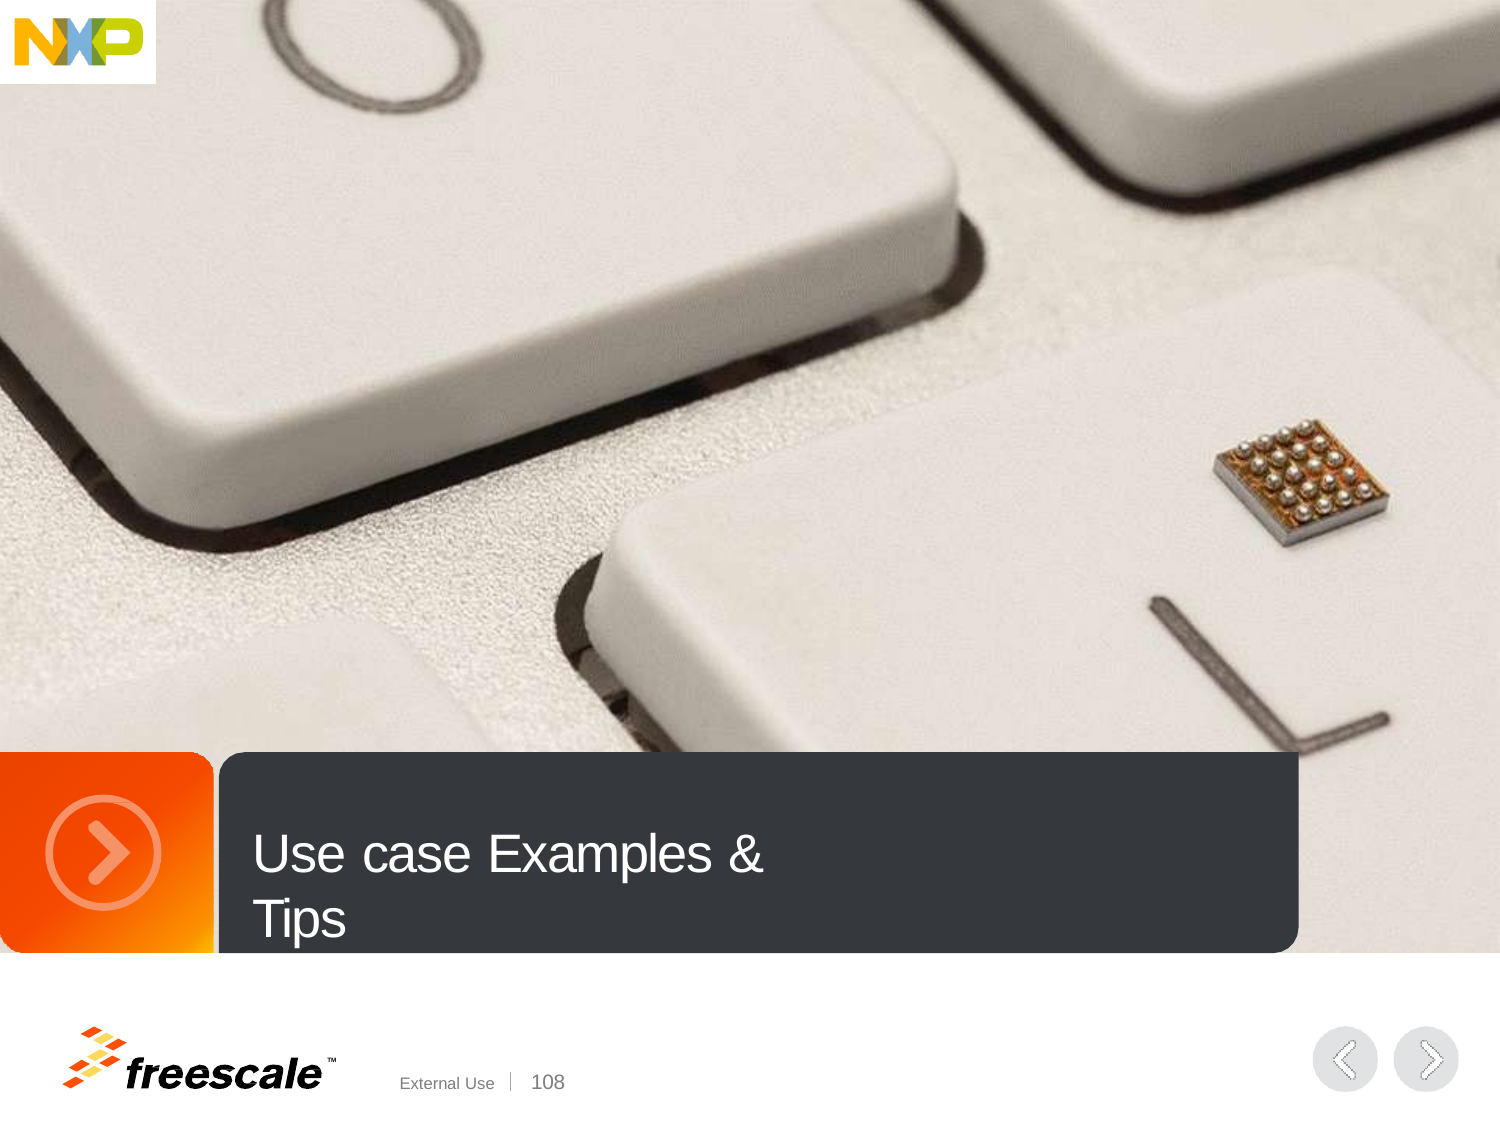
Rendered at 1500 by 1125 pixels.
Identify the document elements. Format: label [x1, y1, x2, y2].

picture [1312, 1026, 1378, 1092]
text_box [250, 816, 857, 949]
picture [0, 0, 1500, 953]
text_box [0, 752, 214, 954]
slide_number [397, 1068, 568, 1125]
picture [1393, 1026, 1459, 1092]
footer [325, 1054, 339, 1125]
text_box [0, 0, 156, 84]
